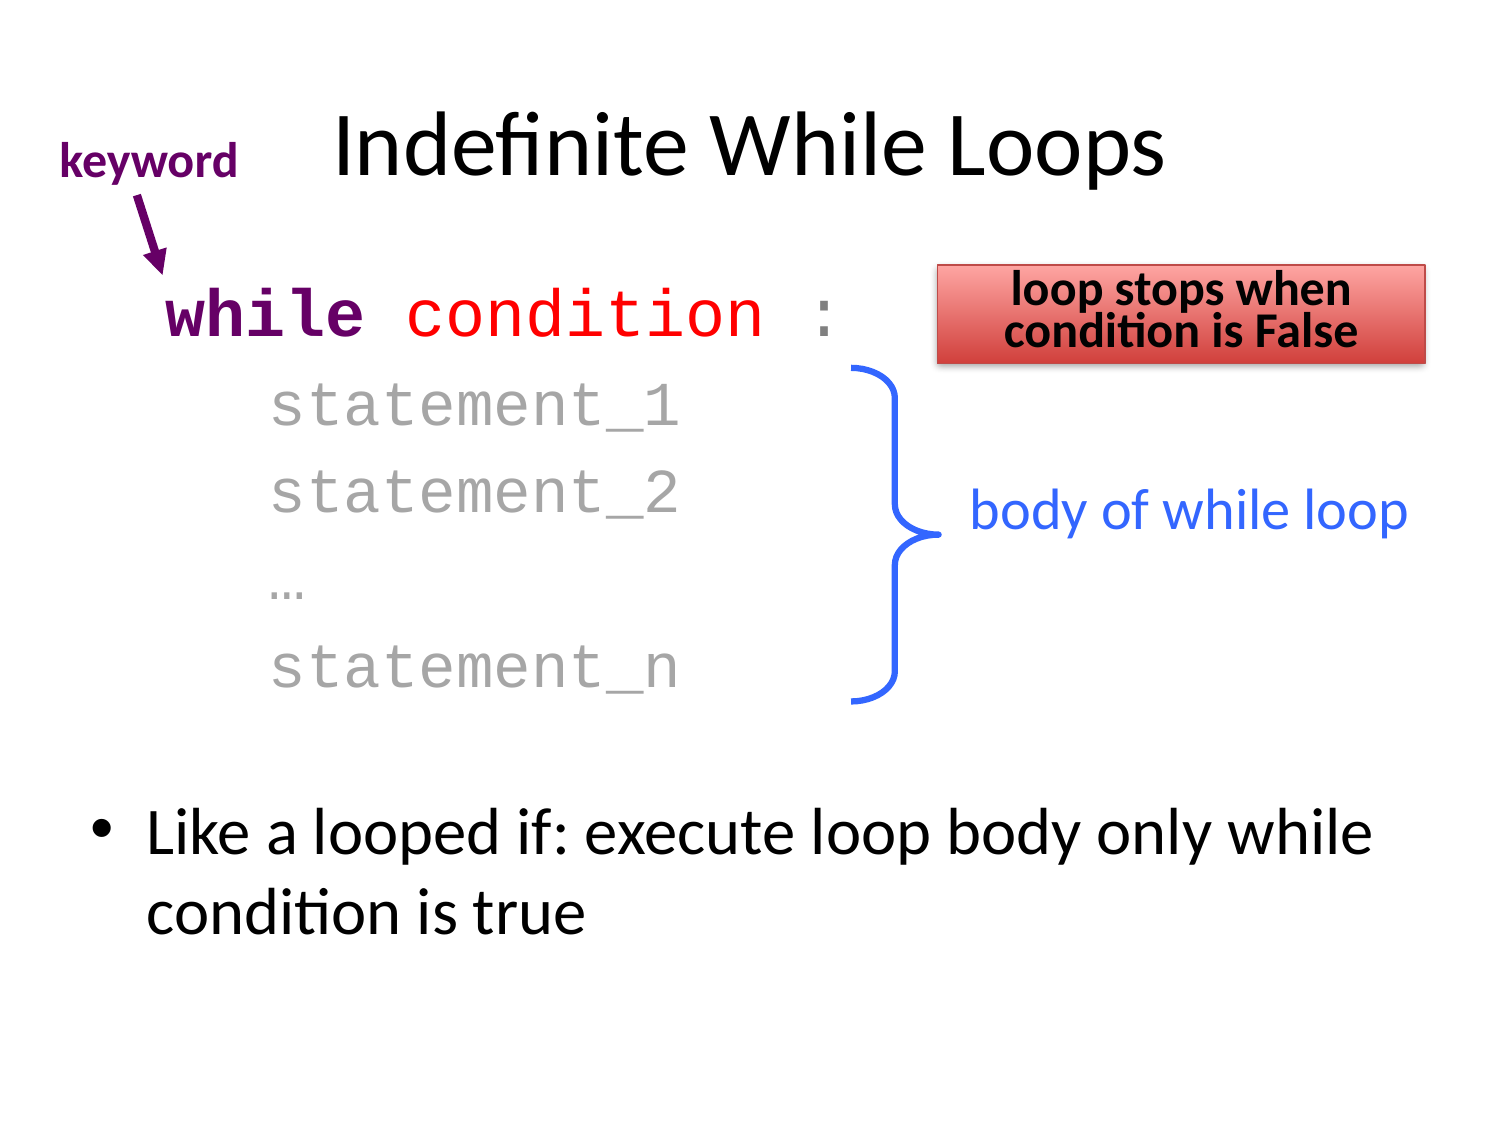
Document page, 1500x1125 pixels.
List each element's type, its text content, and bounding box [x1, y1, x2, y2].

text_box keyword [44, 120, 254, 195]
title Indefinite While Loops [75, 45, 1425, 233]
text_box loop stops when condition is False [937, 264, 1426, 364]
text_box Like a looped if: execute loop body only while condition is true [75, 779, 1462, 1069]
text_box body of while loop [955, 464, 1425, 549]
text_box [851, 367, 939, 702]
text_box [136, 195, 165, 275]
list while condition : statement_1 statement_2 … statement_n [75, 262, 1425, 779]
